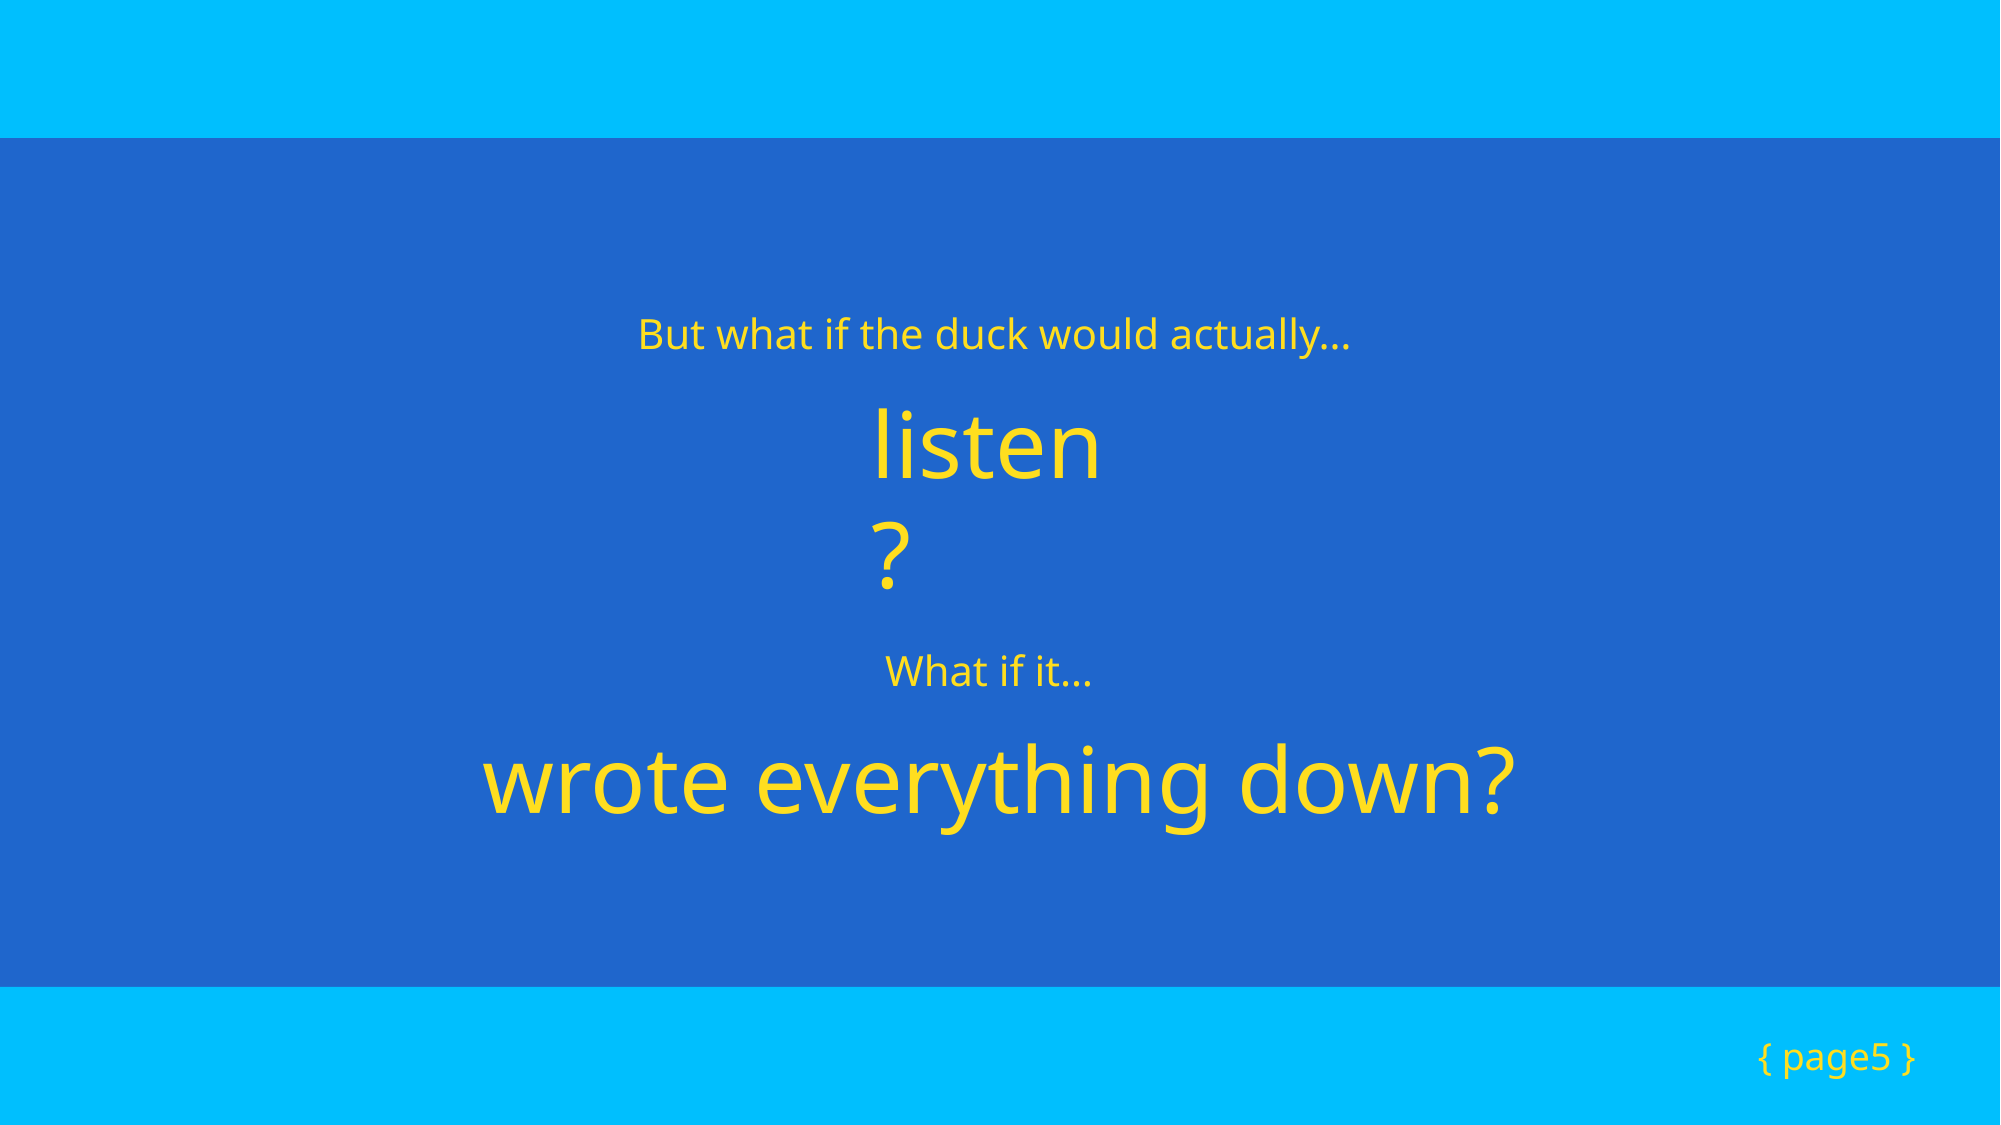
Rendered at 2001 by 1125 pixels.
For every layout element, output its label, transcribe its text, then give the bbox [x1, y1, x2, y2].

text_box wrote everything down? [468, 714, 1532, 839]
text_box [0, 0, 2000, 139]
text_box { page5 } [1743, 1025, 1931, 1086]
text_box [0, 986, 2000, 1125]
text_box But what if the duck would actually… [622, 300, 1378, 366]
text_box What if it… [870, 637, 1130, 703]
text_box listen? [856, 379, 1144, 615]
